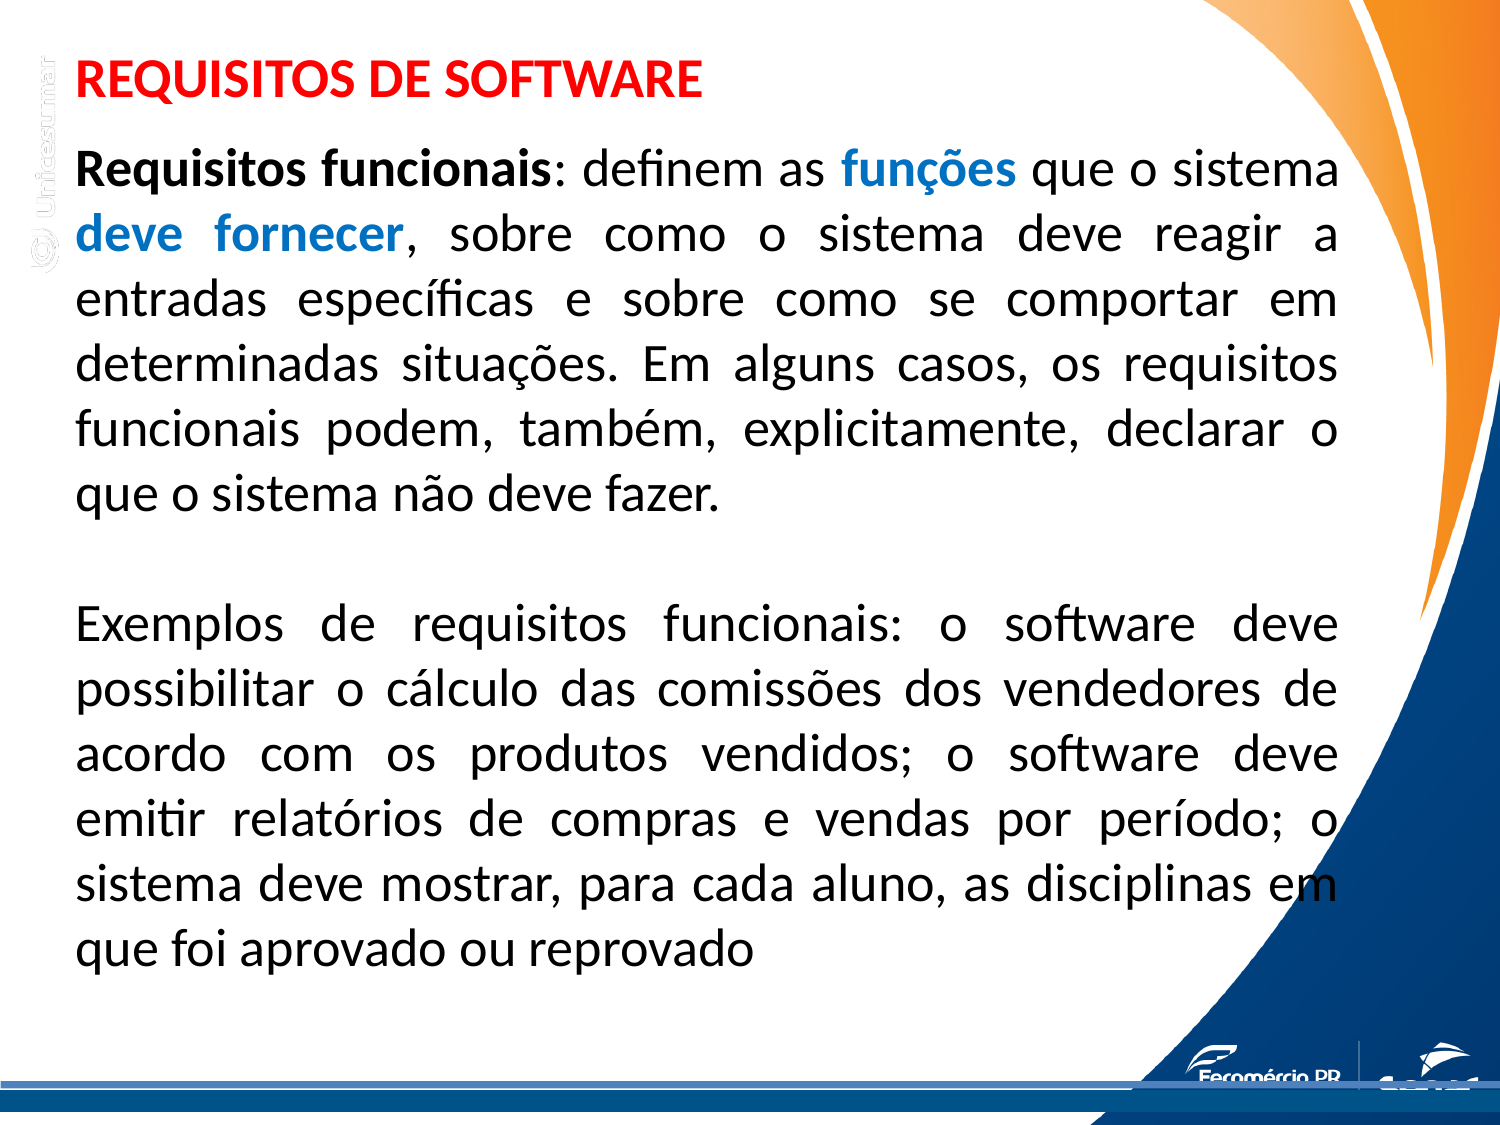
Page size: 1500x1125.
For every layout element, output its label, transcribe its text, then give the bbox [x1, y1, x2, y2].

text_box Requisitos funcionais: definem as funções que o sistema deve fornecer, sobre como o sistema deve reagir a entradas específicas e sobre como se comportar em determinadas situações. Em alguns casos, os requisitos funcionais podem, também, explicitamente, declarar o que o sistema não deve fazer. Exemplos de requisitos funcionais: o software deve possibilitar o cálculo das comissões dos vendedores de acordo com os produtos vendidos; o software deve emitir relatórios de compras e vendas por período; o sistema deve mostrar, para cada aluno, as disciplinas em que foi aprovado ou reprovado [60, 125, 1356, 985]
list REQUISITOS DE SOFTWARE [60, 43, 1356, 124]
picture [0, 0, 1500, 1081]
picture [0, 1112, 1500, 1125]
